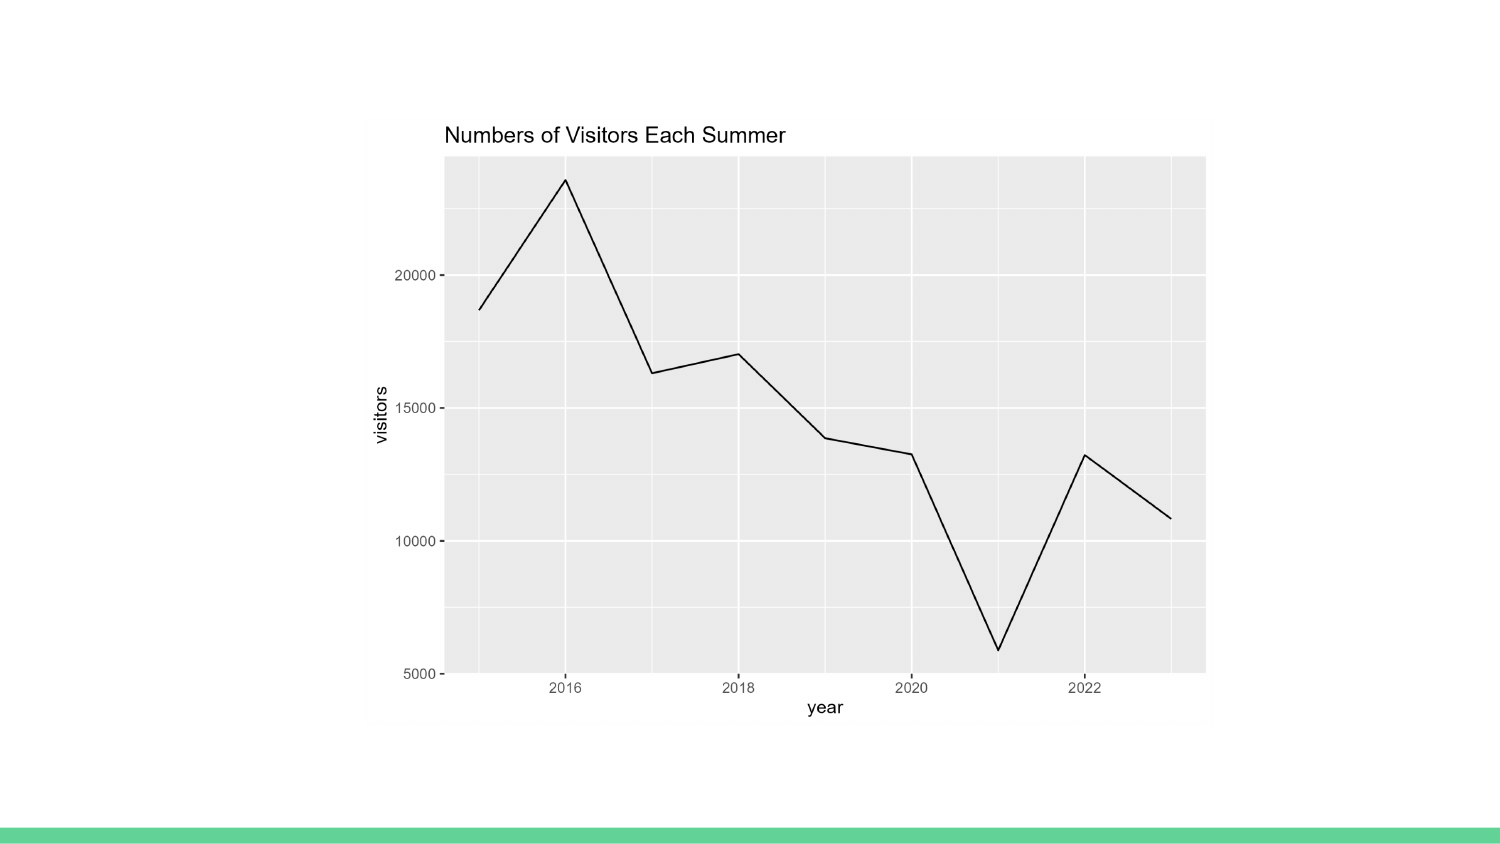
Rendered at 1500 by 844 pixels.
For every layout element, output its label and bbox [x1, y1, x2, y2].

picture [364, 117, 1216, 726]
